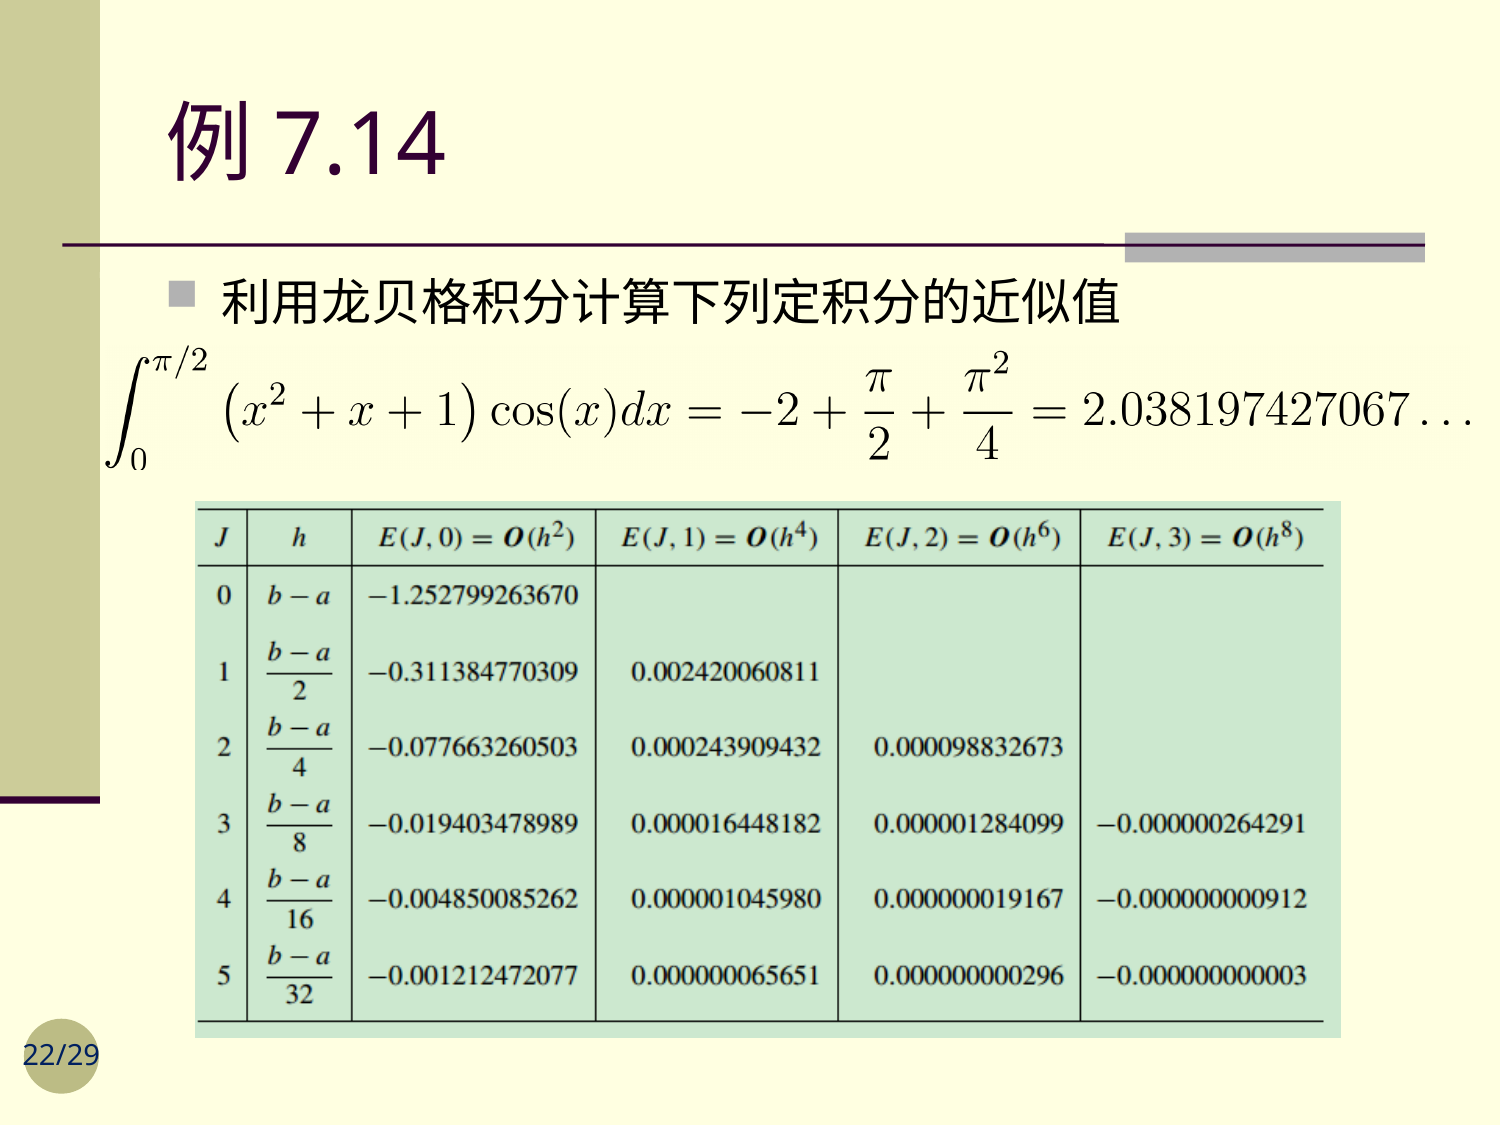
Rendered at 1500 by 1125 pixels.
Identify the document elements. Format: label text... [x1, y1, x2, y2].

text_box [103, 341, 1472, 476]
title 例7.14 [150, 45, 1425, 234]
list 利用龙贝格积分计算下列定积分的近似值 [150, 262, 1425, 341]
list 利用龙贝格积分计算下列定积分的近似值 [150, 476, 1425, 1006]
picture [194, 501, 1341, 1038]
